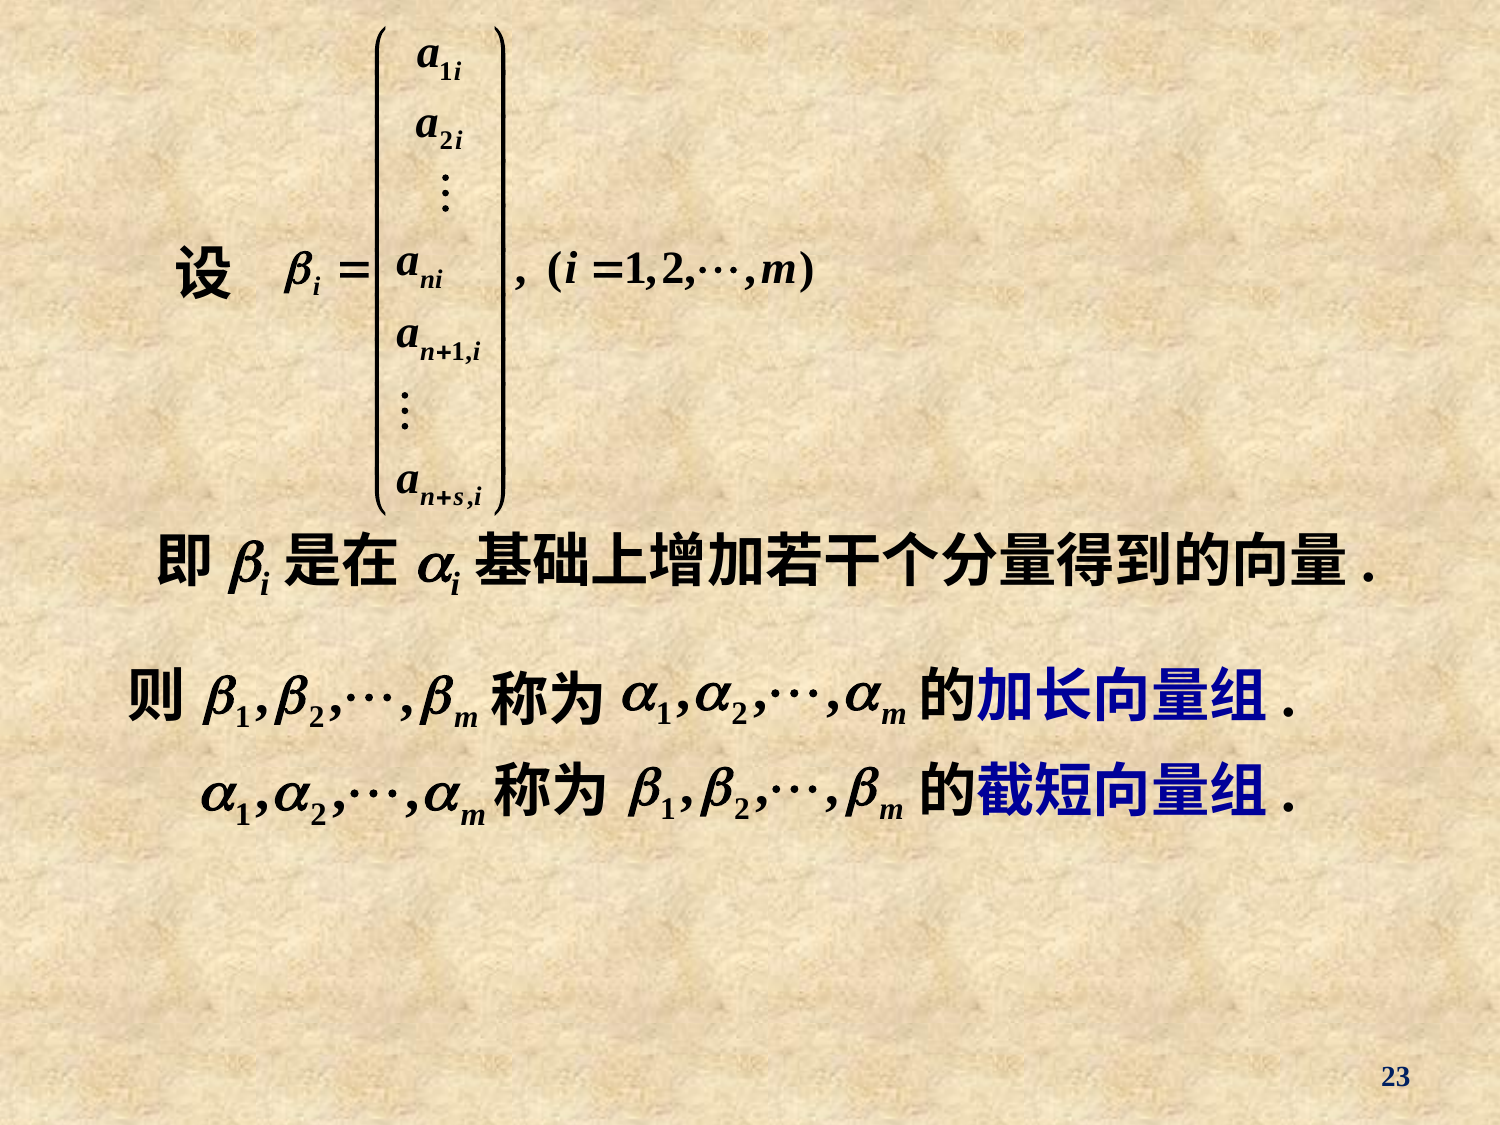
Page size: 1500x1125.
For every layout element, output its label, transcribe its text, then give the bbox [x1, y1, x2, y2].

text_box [194, 756, 495, 835]
text_box 即bi是在ai基础上增加若干个分量得到的向量. [140, 515, 1392, 610]
text_box 设 [159, 229, 248, 314]
text_box 的加长向量组. [903, 651, 1311, 736]
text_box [615, 656, 916, 735]
text_box 称为 [475, 654, 622, 740]
picture [0, 0, 1500, 1125]
text_box 称为 [478, 745, 626, 831]
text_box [265, 18, 822, 522]
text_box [619, 754, 916, 829]
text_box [194, 662, 491, 737]
text_box 的截短向量组. [903, 745, 1311, 831]
text_box 则 [112, 651, 201, 736]
